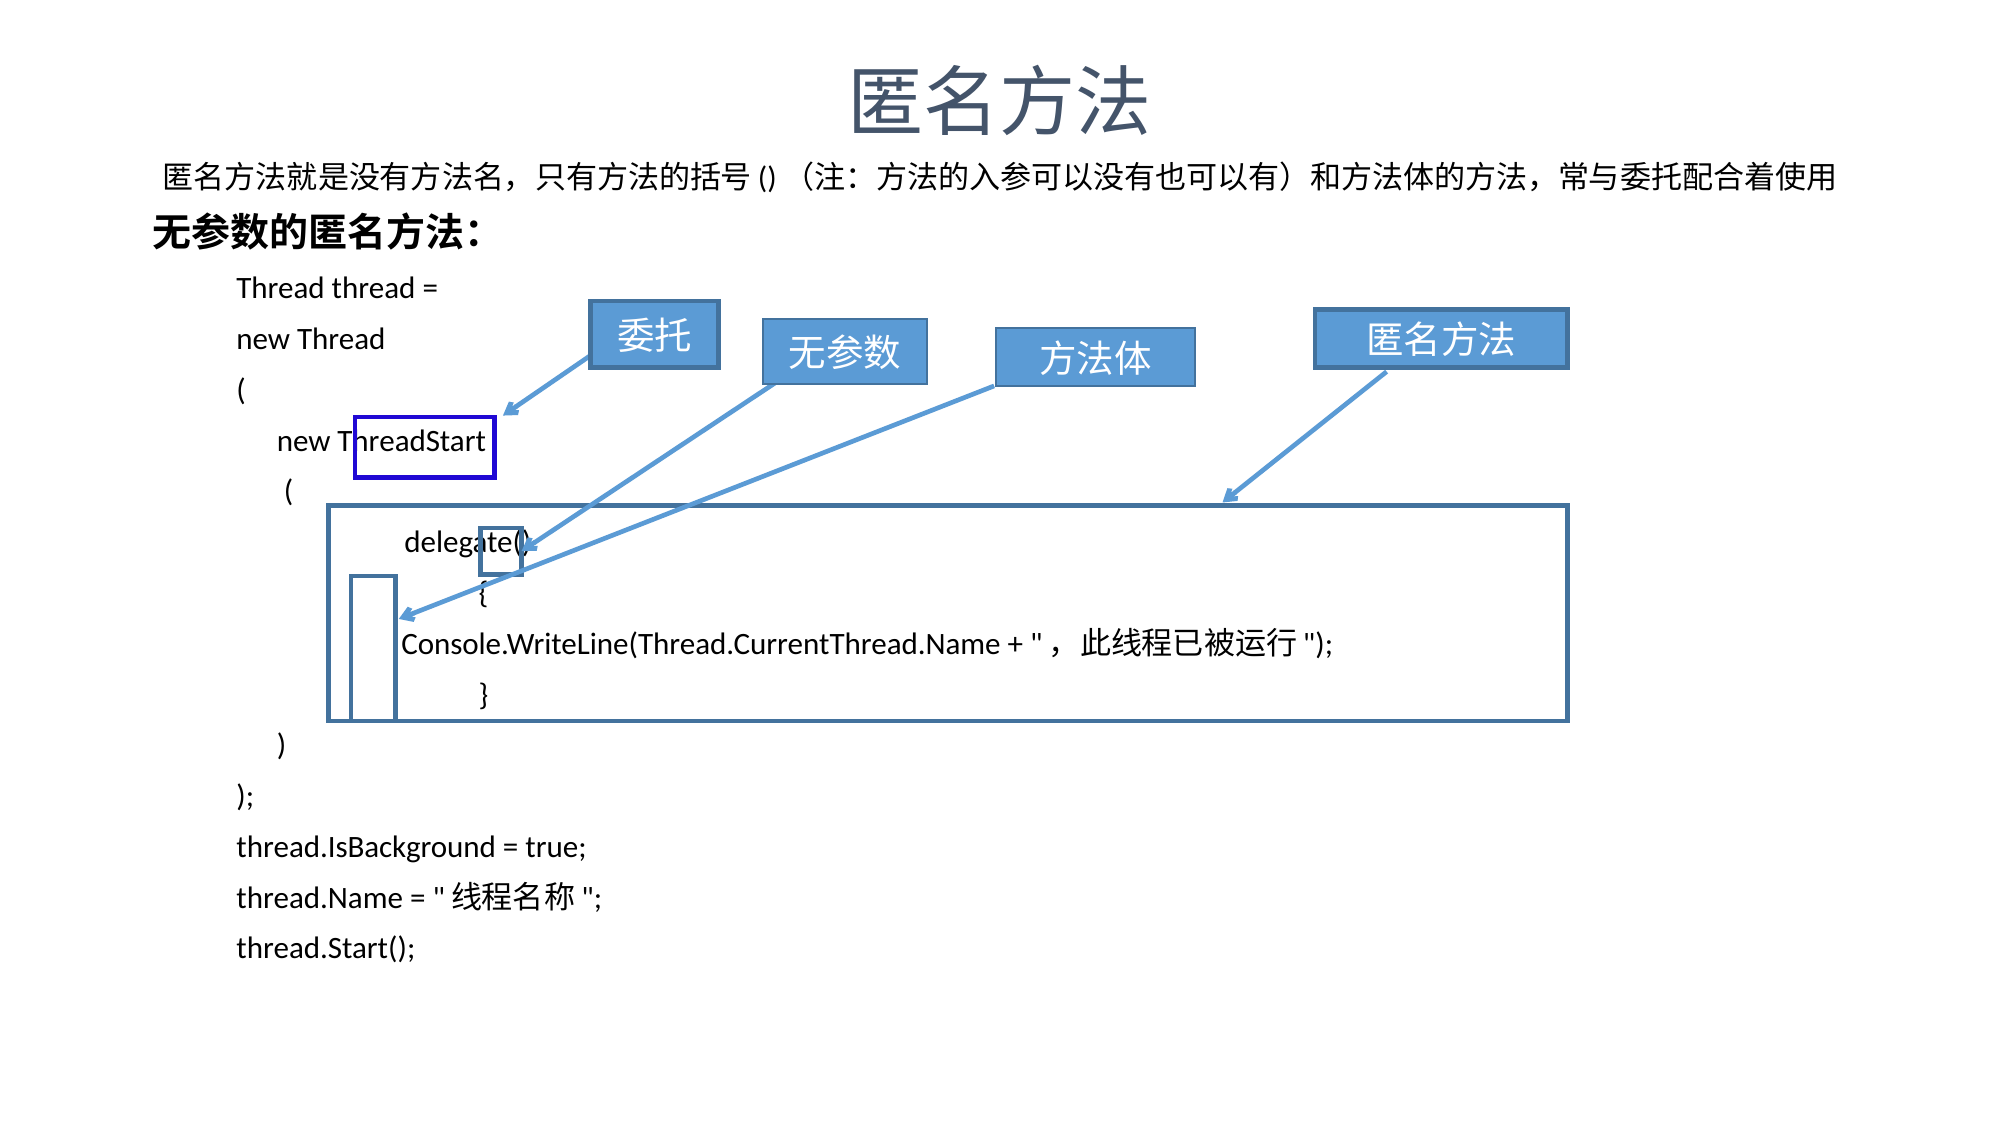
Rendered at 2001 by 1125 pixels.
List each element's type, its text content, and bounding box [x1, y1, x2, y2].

list 匿名方法 匿名方法就是没有方法名，只有方法的括号()（注：方法的入参可以没有也可以有）和方法体的方法，常与委托配合着使用 无参数的匿名方法： Thread thread = new Thread ( new ThreadStart ( delegate() { Console.WriteLine(Thread.CurrentThread.Name + "，此线程已被运行"); } ) ); thread.IsBackground = true; thread.Name = "线程名称"; thread.Start(); [137, 45, 1863, 1014]
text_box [328, 301, 1568, 721]
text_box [350, 318, 1196, 722]
